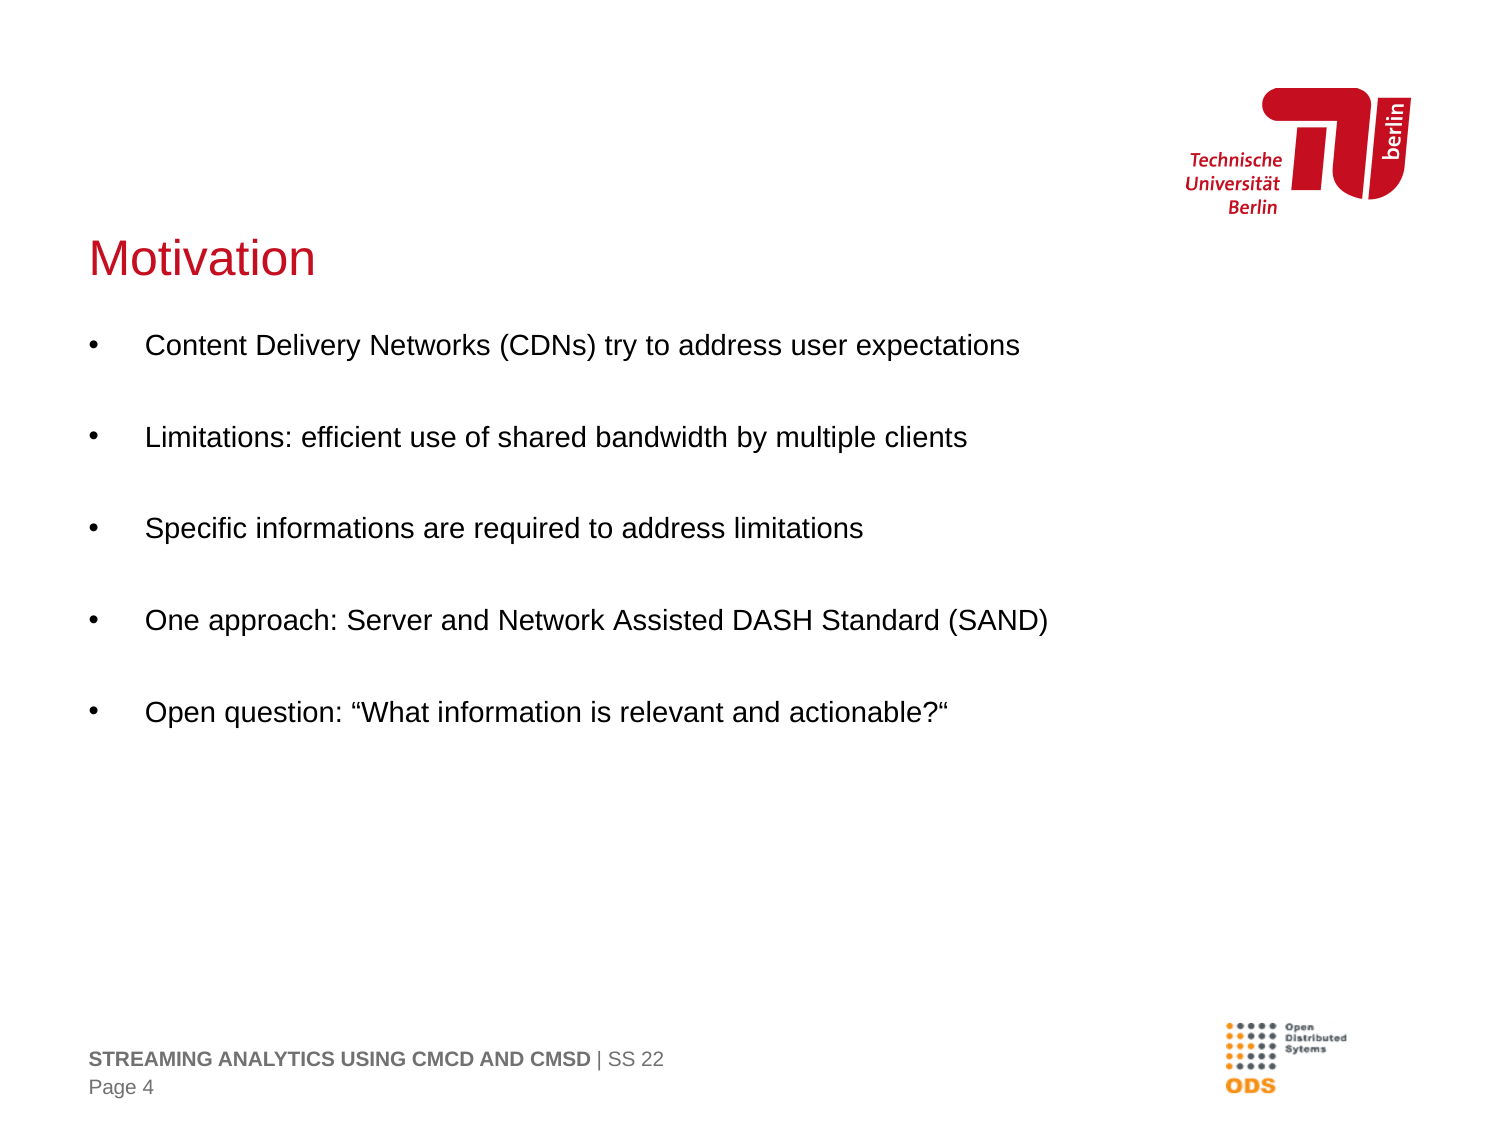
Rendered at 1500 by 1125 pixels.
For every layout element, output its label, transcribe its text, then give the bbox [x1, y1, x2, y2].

picture [1222, 1019, 1348, 1097]
slide_number Page 4 [88, 1073, 1174, 1099]
footer STREAMING ANALYTICS USING CMCD AND CMSD | SS 22 [88, 1045, 1174, 1071]
picture [1186, 88, 1411, 214]
title Motivation [88, 222, 1411, 286]
text_box [1174, 1025, 1436, 1108]
list Content Delivery Networks (CDNs) try to address user expectations Limitations: efficient use of shared bandwidth by multiple clients Specific informations are required to address limitations One approach: Server and Network Assisted DASH Standard (SAND) Open question: “What information is relevant and actionable?“ [88, 315, 1411, 983]
